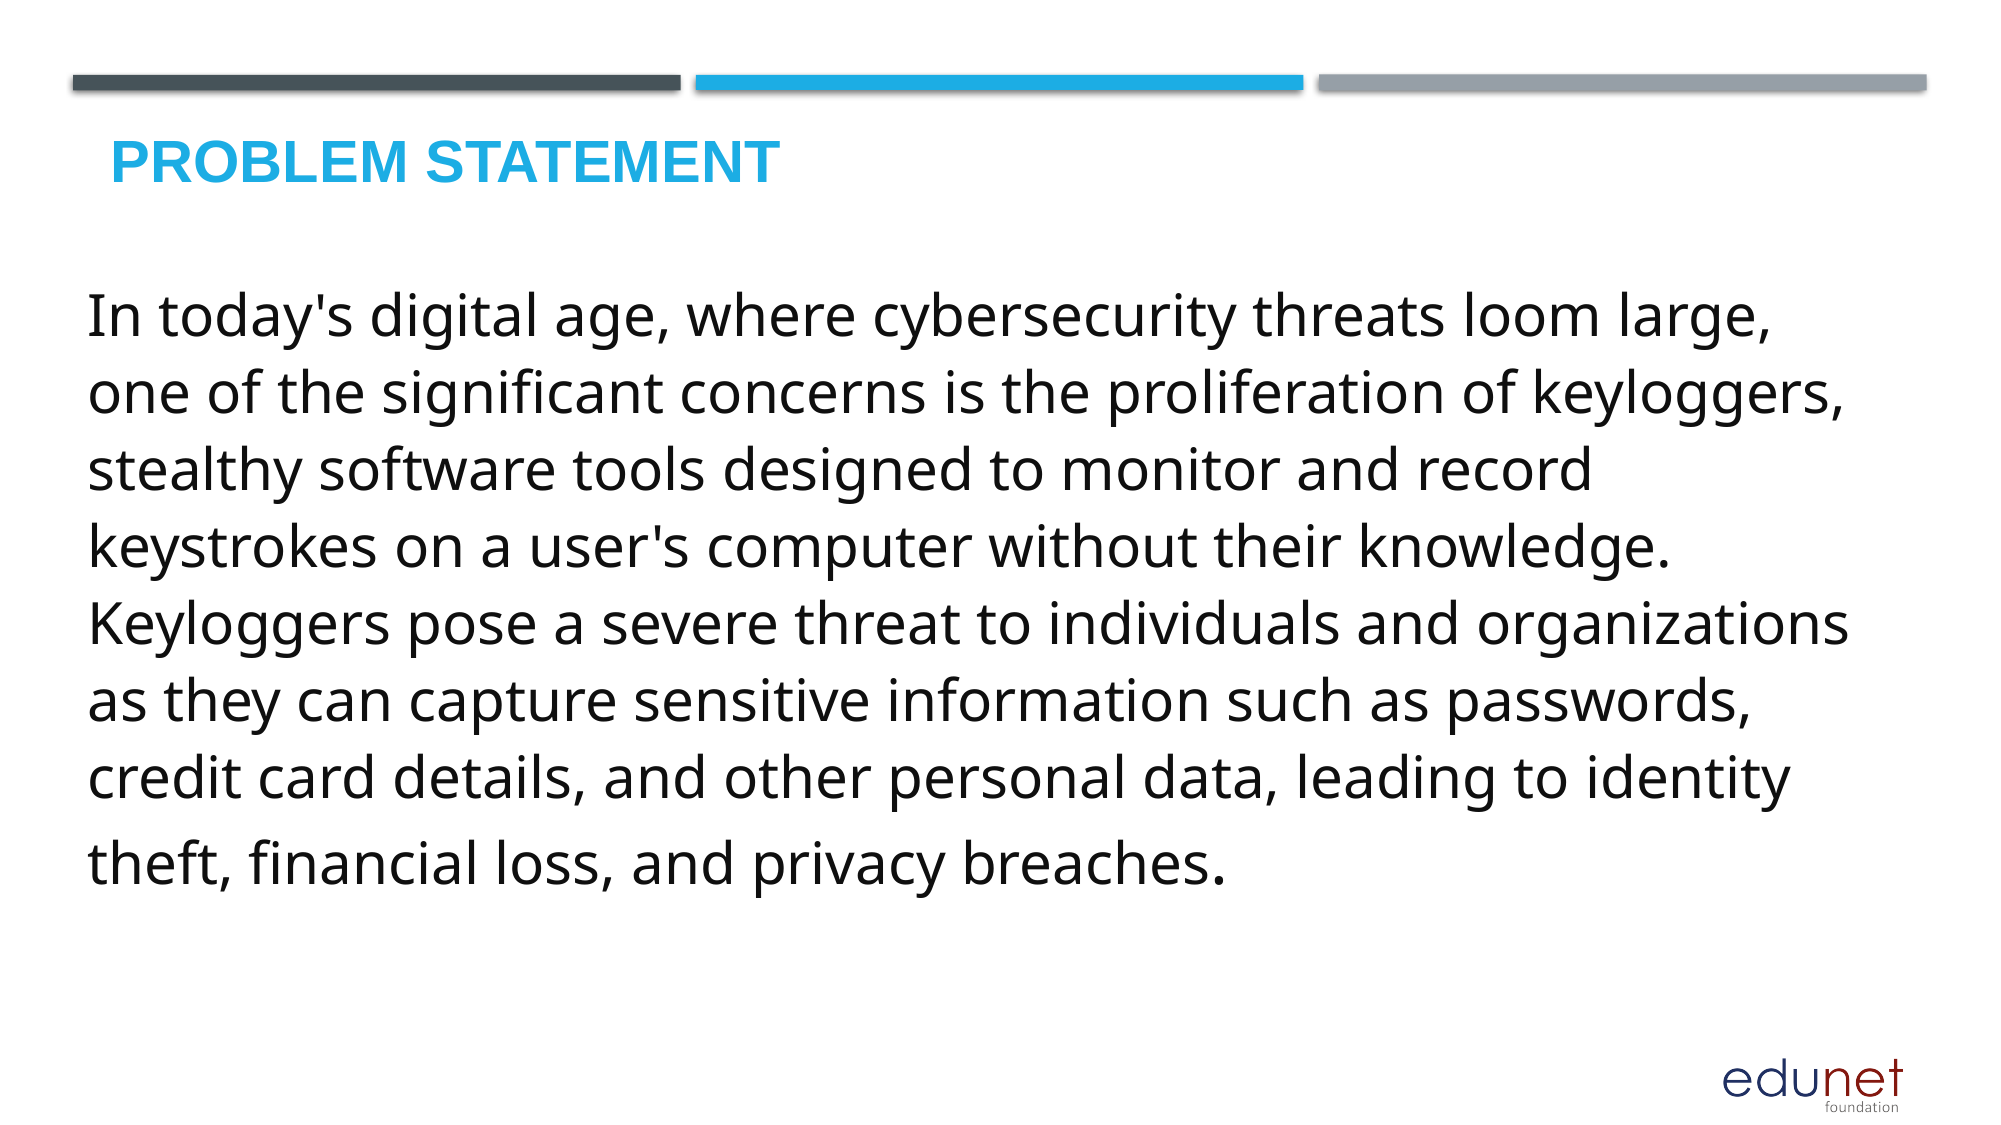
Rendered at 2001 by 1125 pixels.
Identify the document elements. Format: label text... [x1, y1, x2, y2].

title Problem Statement [95, 115, 1905, 203]
picture [1719, 1056, 1905, 1116]
list In today's digital age, where cybersecurity threats loom large, one of the significant concerns is the proliferation of keyloggers, stealthy software tools designed to monitor and record keystrokes on a user's computer without their knowledge. Keyloggers pose a severe threat to individuals and organizations as they can capture sensitive information such as passwords, credit card details, and other personal data, leading to identity theft, financial loss, and privacy breaches. [72, 201, 1882, 968]
